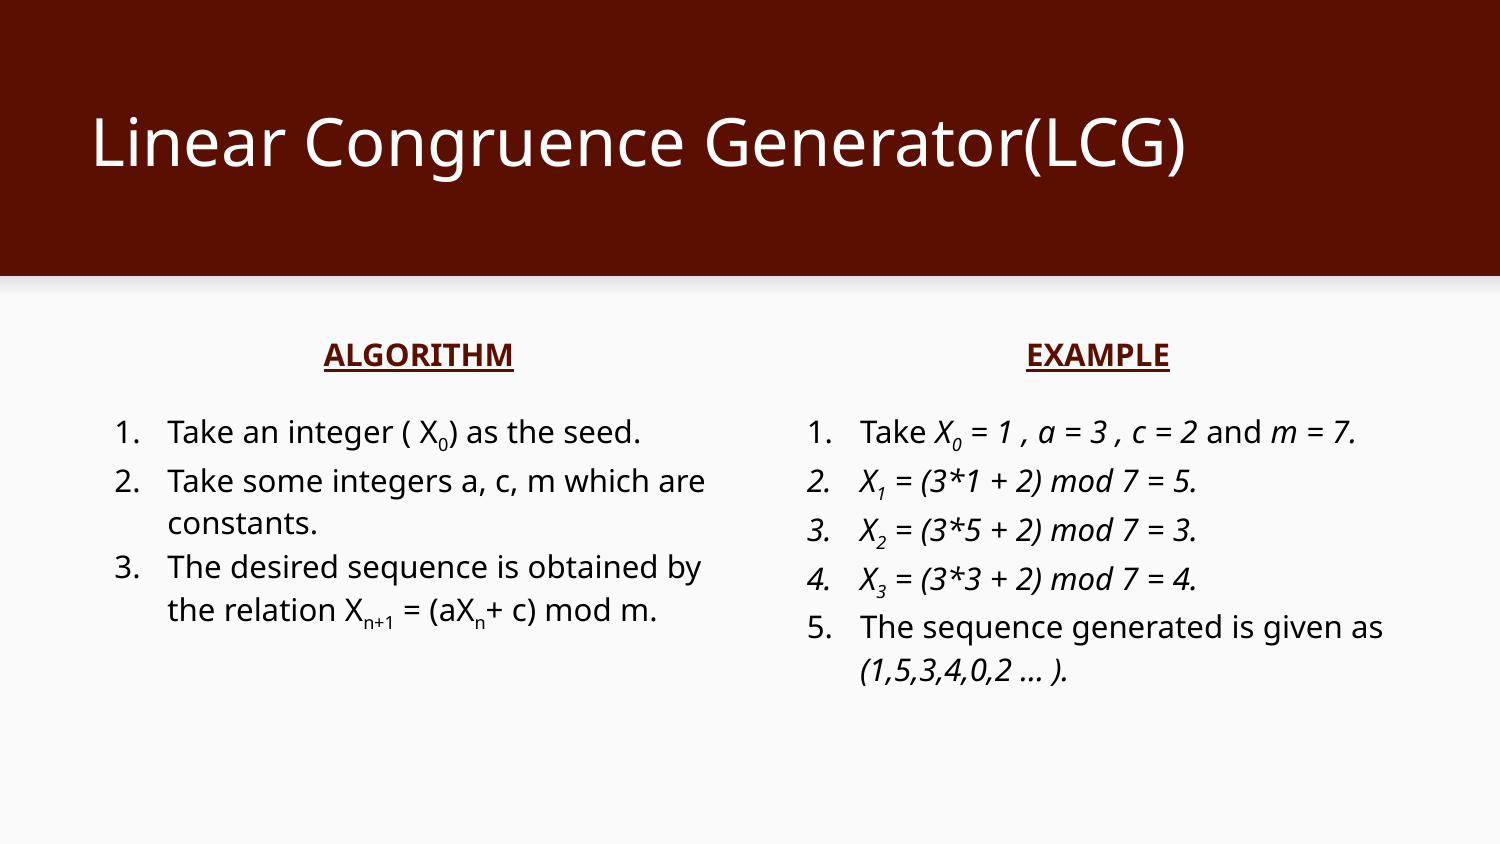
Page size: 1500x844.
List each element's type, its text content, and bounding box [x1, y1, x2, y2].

list EXAMPLE Take X0 = 1 , a = 3 , c = 2 and m = 7. X1 = (3*1 + 2) mod 7 = 5. X2 = (3*5 + 2) mod 7 = 3. X3 = (3*3 + 2) mod 7 = 4. The sequence generated is given as (1,5,3,4,0,2 ... ). [770, 314, 1427, 760]
title Linear Congruence Generator(LCG) [75, 87, 1425, 195]
list ALGORITHM Take an integer ( X0) as the seed. Take some integers a, c, m which are constants. The desired sequence is obtained by the relation Xn+1 = (aXn+ c) mod m. [77, 314, 734, 760]
